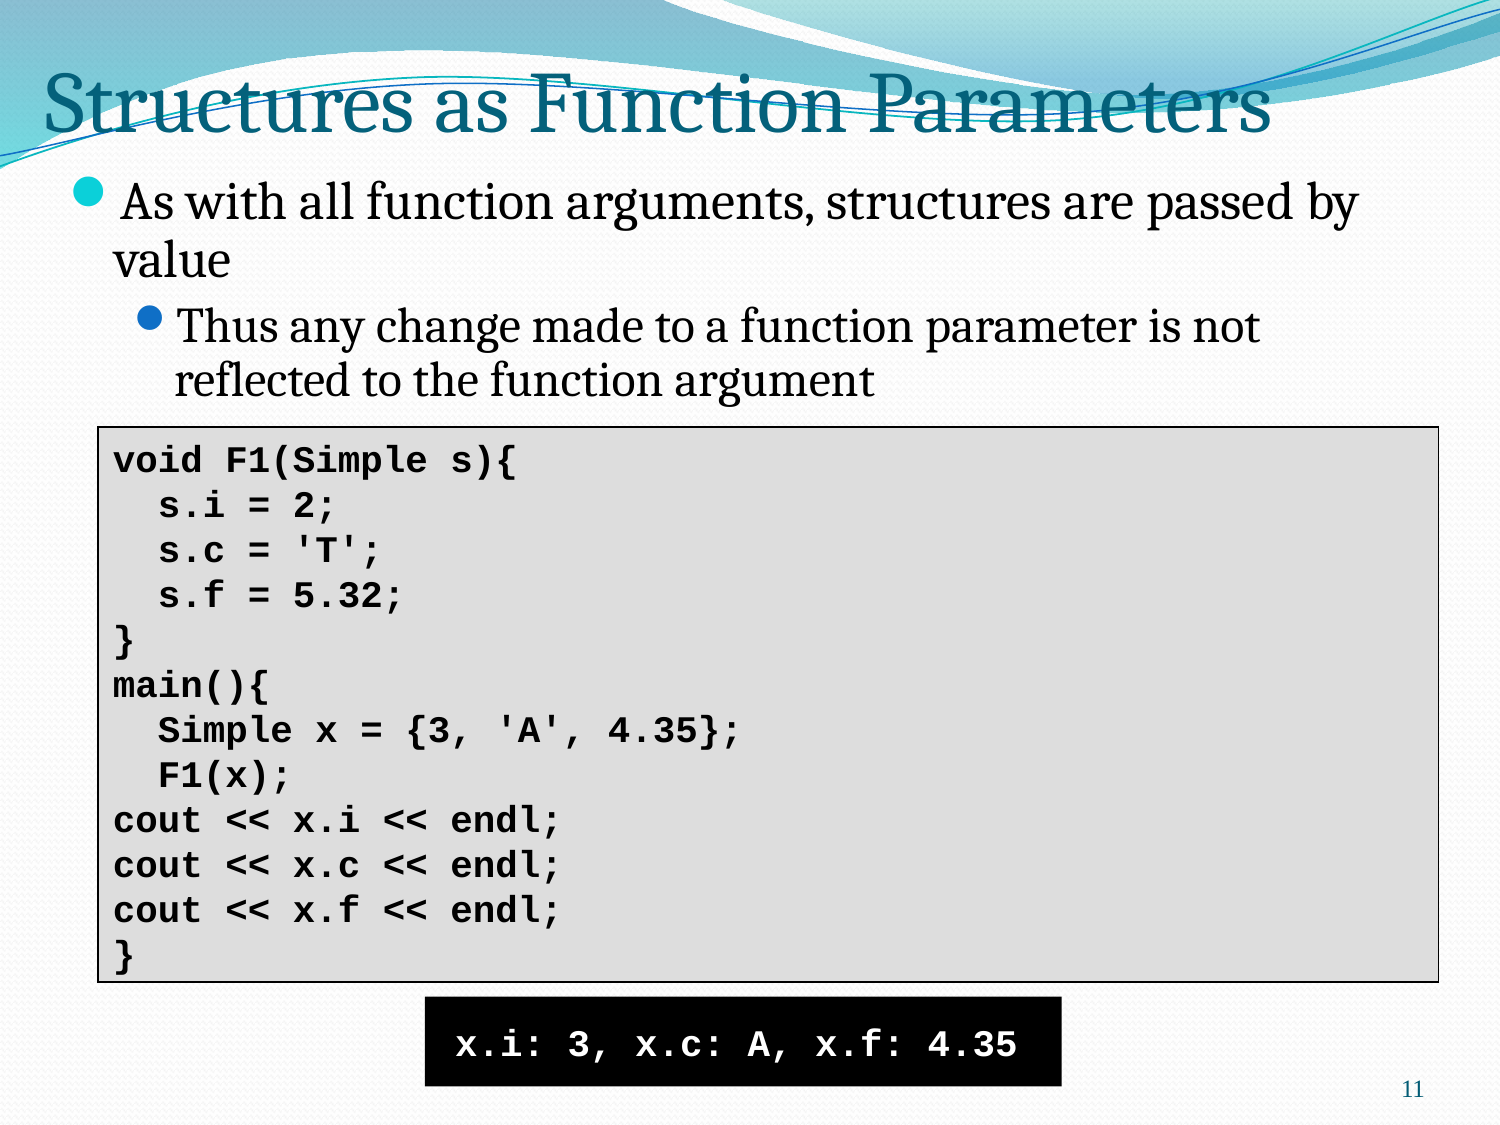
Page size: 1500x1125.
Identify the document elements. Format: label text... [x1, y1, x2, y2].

text_box void F1(Simple s){ s.i = 2; s.c = 'T'; s.f = 5.32; } main(){ Simple x = {3, 'A', 4.35}; F1(x); cout << x.i << endl; cout << x.c << endl; cout << x.f << endl; } [98, 427, 1439, 982]
slide_number 11 [1299, 1042, 1425, 1103]
title Structures as Function Parameters [45, 35, 1461, 151]
list As with all function arguments, structures are passed by value Thus any change made to a function parameter is not reflected to the function argument [54, 165, 1436, 446]
text_box x.i: 3, x.c: A, x.f: 4.35 [424, 996, 1062, 1087]
